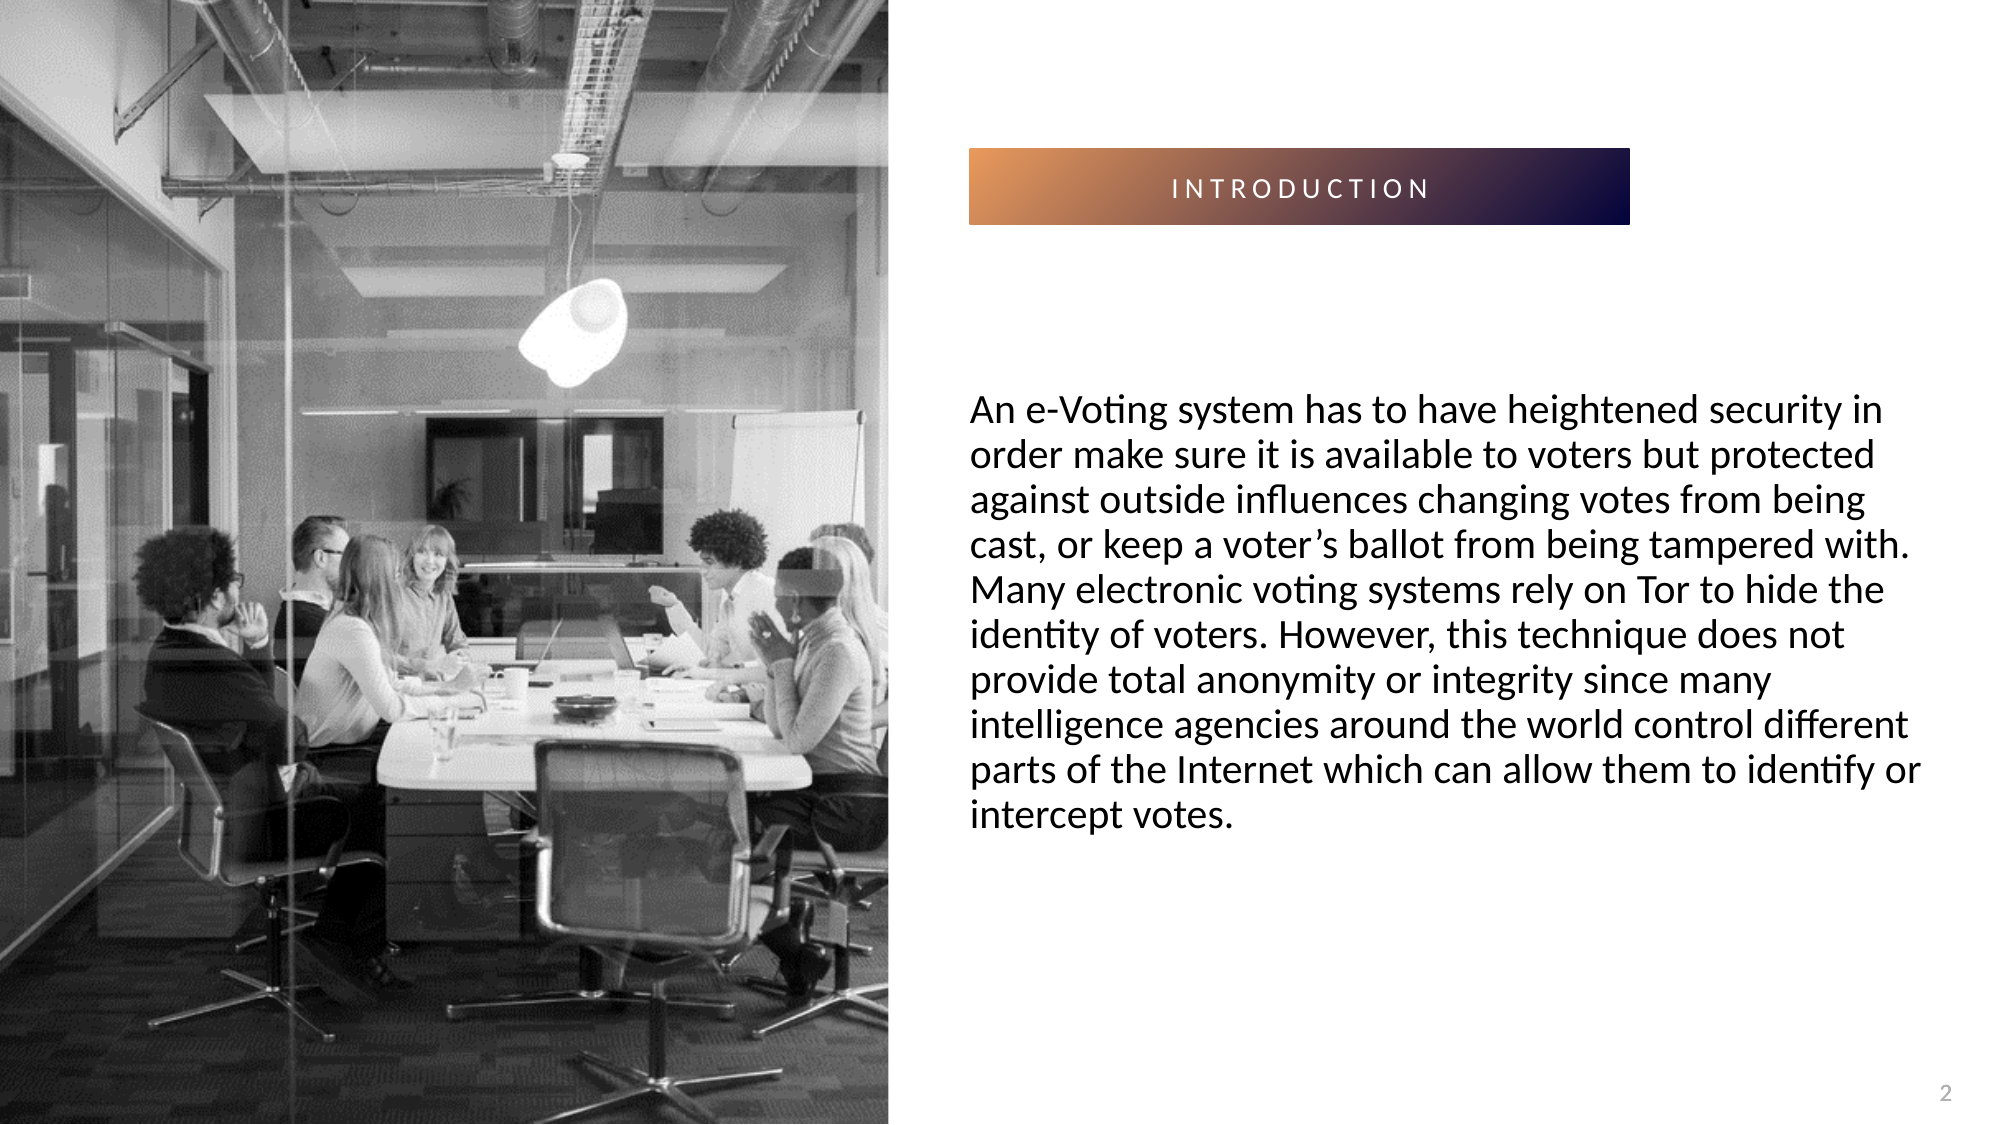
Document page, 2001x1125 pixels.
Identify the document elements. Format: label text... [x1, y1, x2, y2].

picture [0, 0, 889, 1124]
text_box An e-Voting system has to have heightened security in order make sure it is available to voters but protected against outside influences changing votes from being cast, or keep a voter’s ballot from being tampered with. Many electronic voting systems rely on Tor to hide the identity of voters. However, this technique does not provide total anonymity or integrity since many intelligence agencies around the world control different parts of the Internet which can allow them to identify or intercept votes. [955, 379, 1968, 870]
list INTRODUCTION [969, 148, 1630, 225]
slide_number 2 [1894, 1061, 1968, 1121]
